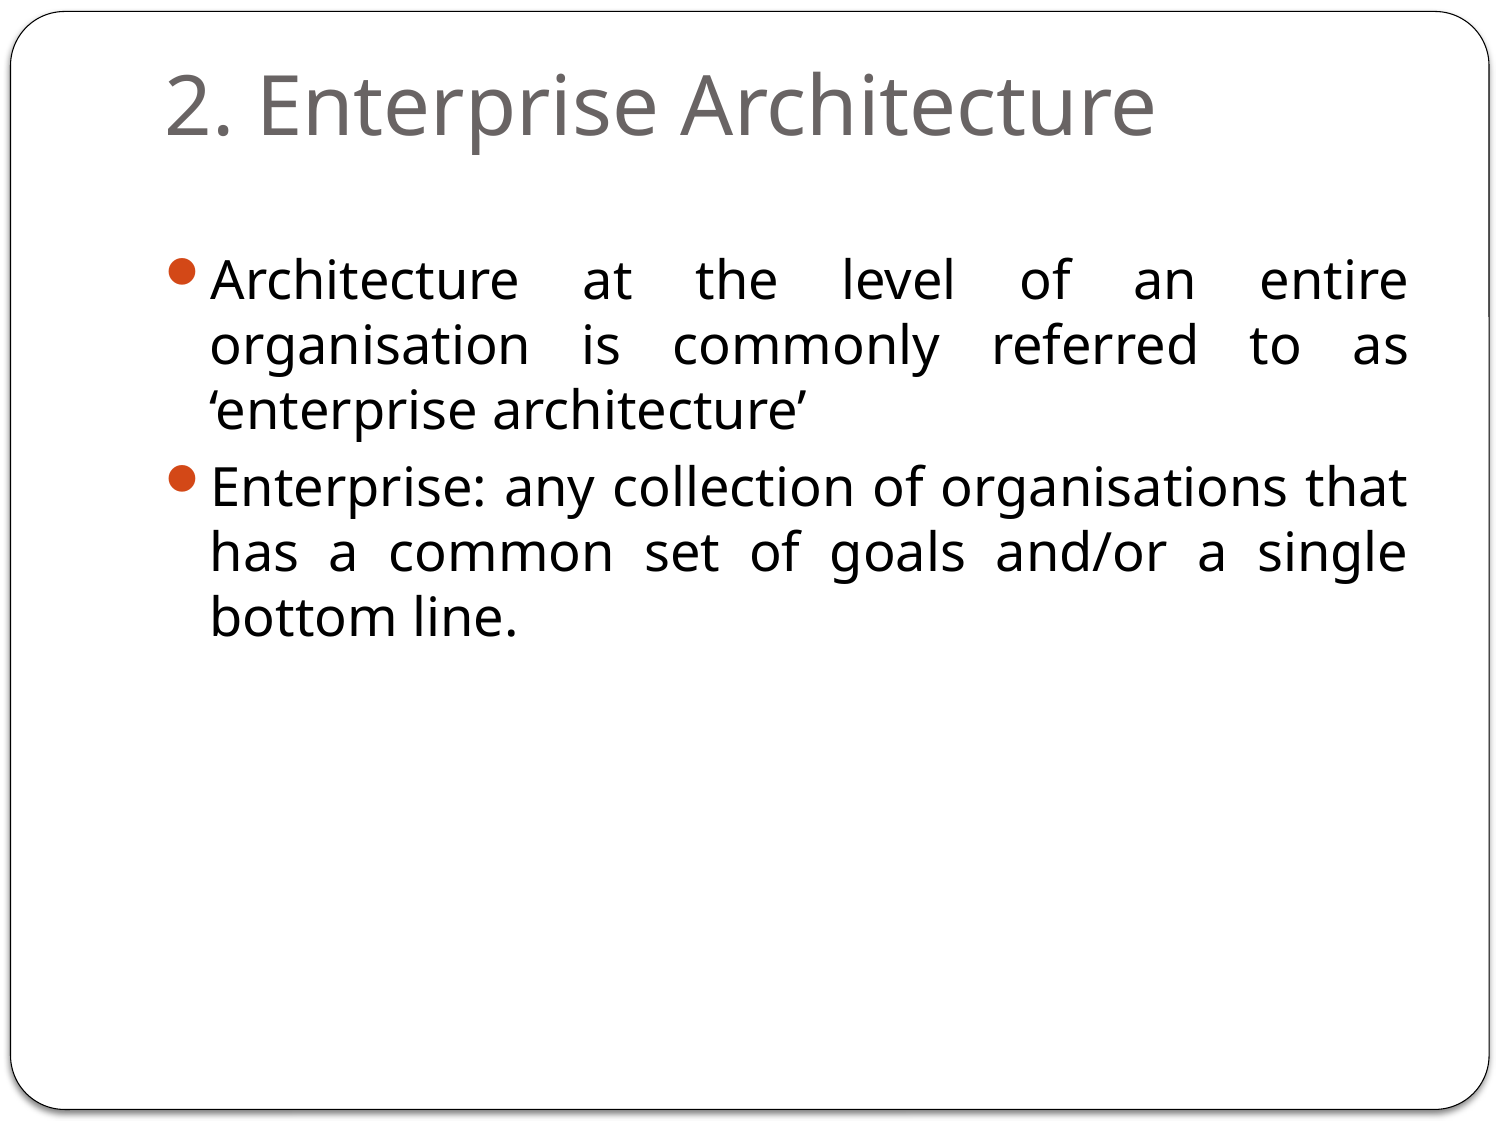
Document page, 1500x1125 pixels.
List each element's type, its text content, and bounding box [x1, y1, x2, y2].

list Architecture at the level of an entire organisation is commonly referred to as ‘enterprise architecture’ Enterprise: any collection of organisations that has a common set of goals and/or a single bottom line. [150, 237, 1425, 988]
title 2. Enterprise Architecture [150, 45, 1425, 233]
